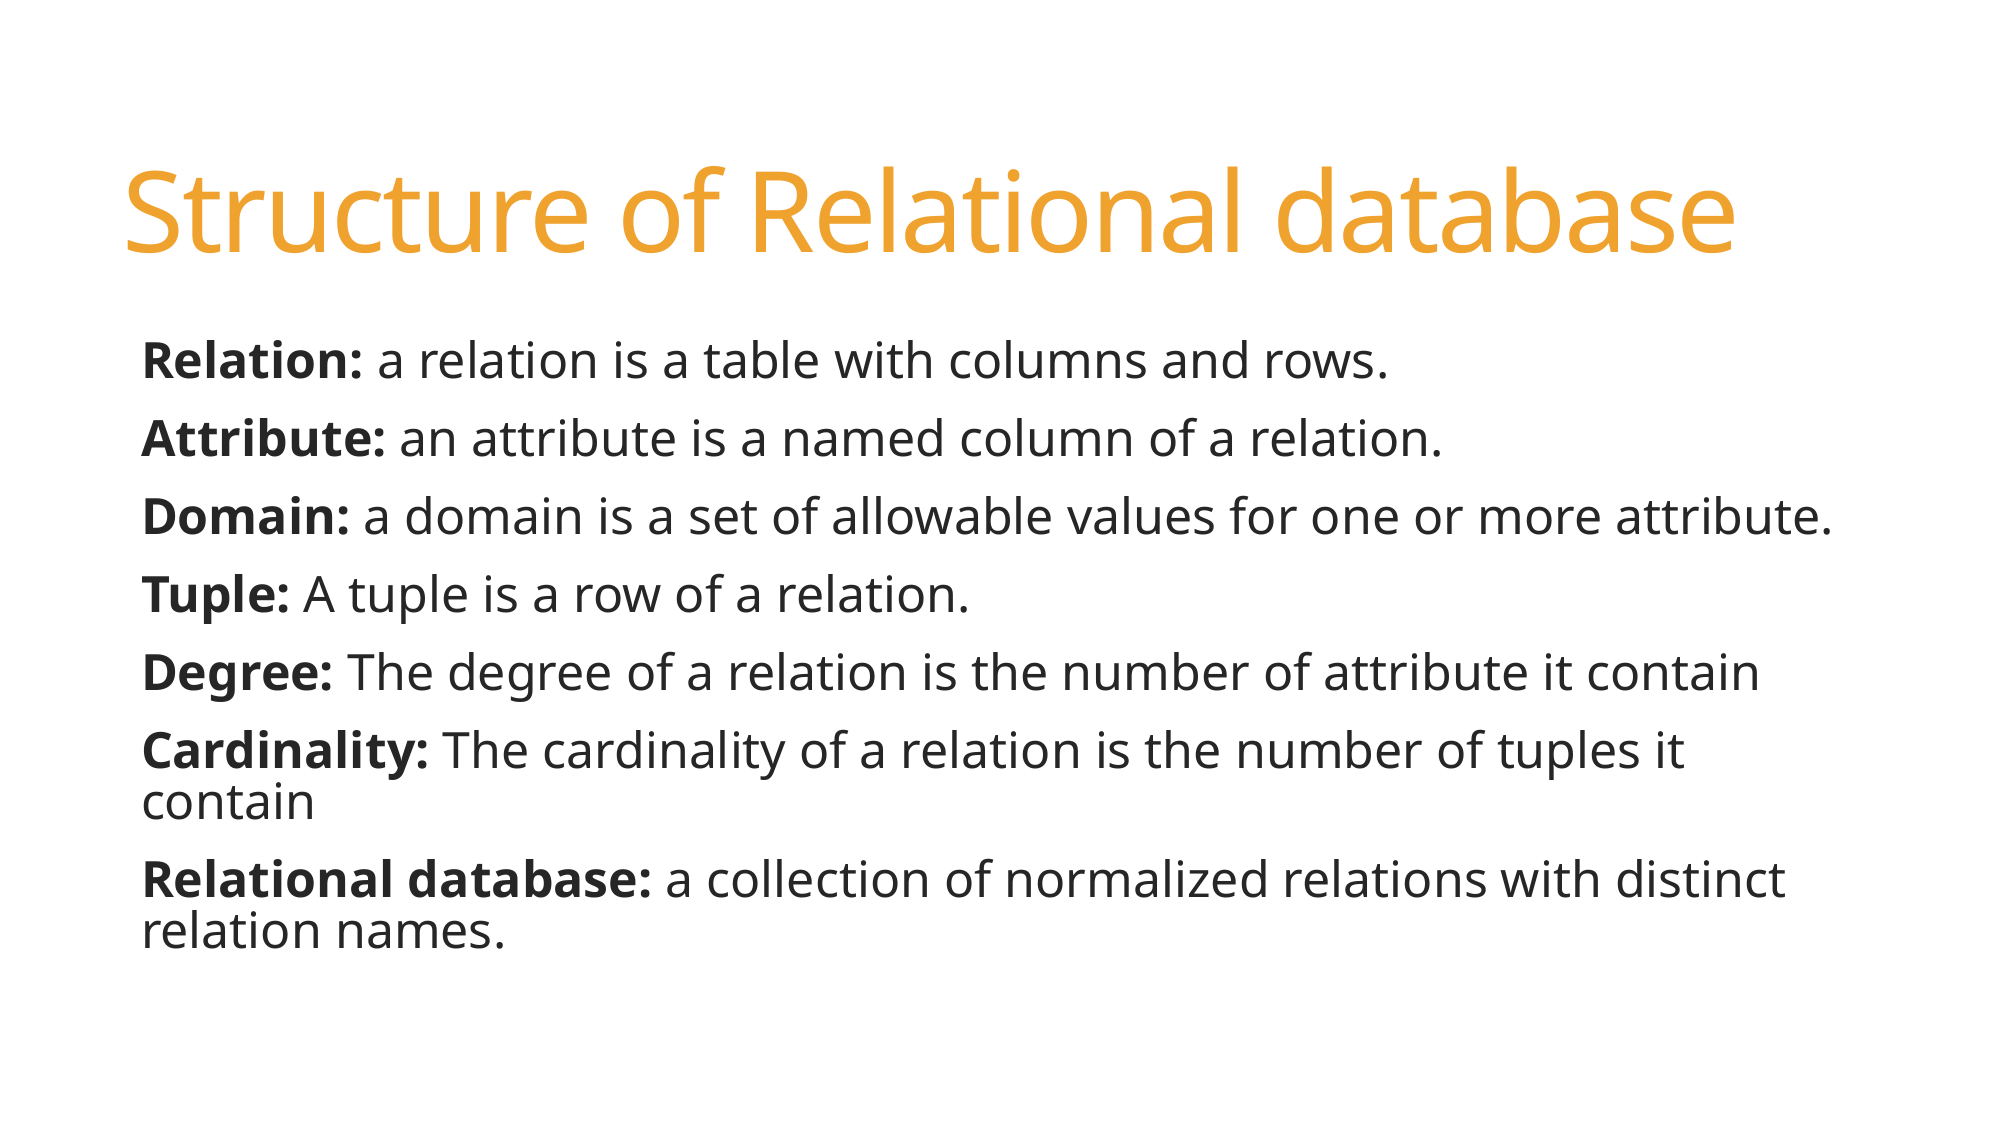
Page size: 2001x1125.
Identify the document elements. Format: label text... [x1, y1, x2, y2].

list Relation: a relation is a table with columns and rows. Attribute: an attribute is a named column of a relation. Domain: a domain is a set of allowable values for one or more attribute. Tuple: A tuple is a row of a relation. Degree: The degree of a relation is the number of attribute it contain Cardinality: The cardinality of a relation is the number of tuples it contain Relational database: a collection of normalized relations with distinct relation names. [111, 329, 1876, 948]
title Structure of Relational database [107, 81, 1875, 354]
